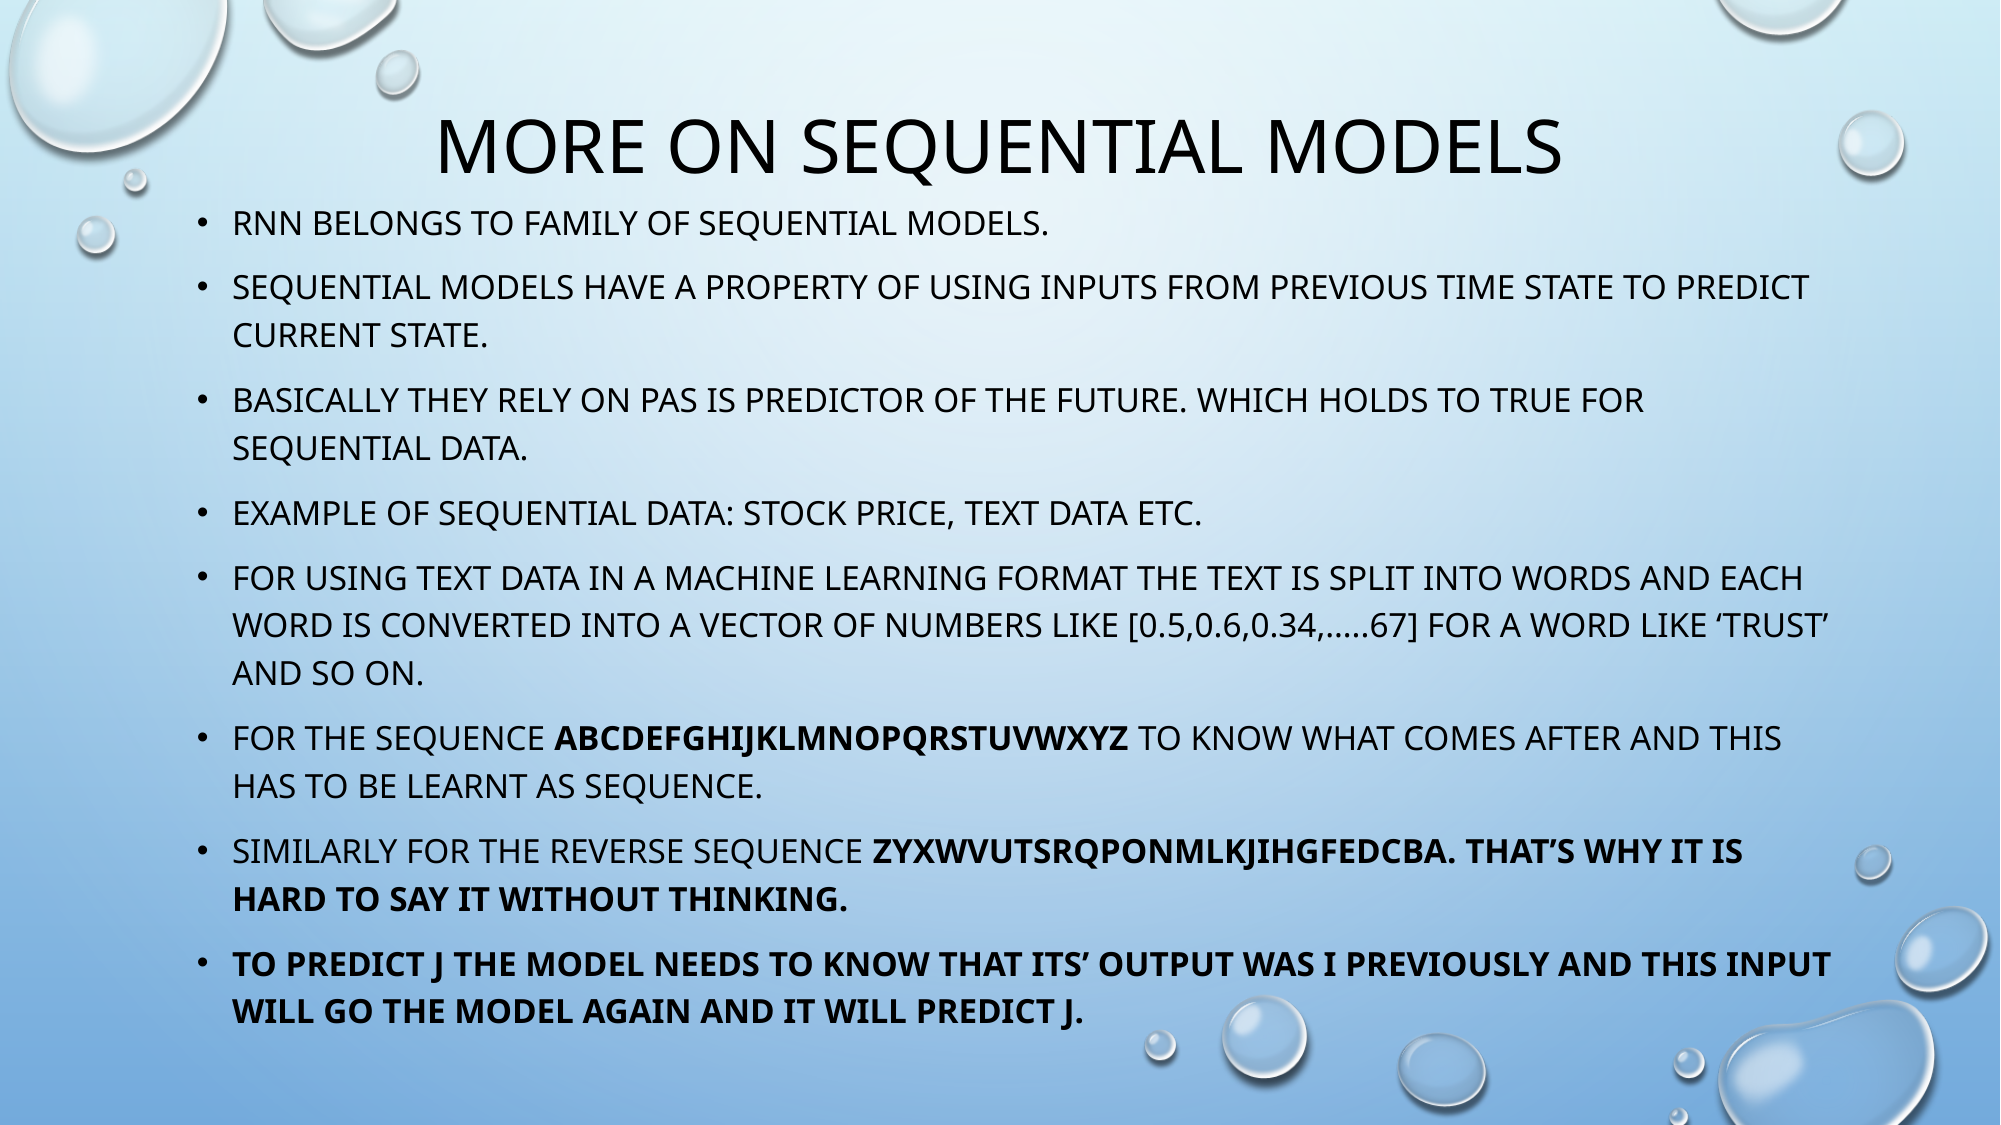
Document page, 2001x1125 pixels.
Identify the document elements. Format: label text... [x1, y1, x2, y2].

list RNN belongs to family of sequential models. Sequential models have a property of using inputs from previous time state to predict current state. Basically they rely on pas is predictor of the future. Which holds to true for sequential data. Example of sequential data: stock price, text data etc. For using text data in a machine learning format the text is split into words and each word is converted into a vector of numbers like [0.5,0.6,0.34,…..67] for a word like ‘trust’ and so on. For the sequence ABCDEFGHIJKLMNOPQRSTUVWXYZ to know what comes after and this has to be learnt as sequence. Similarly for the reverse sequence ZYXWVUTSRQPONMLKJIHGFEDCBA. That’s why it is hard to say it without thinking. To predict j the model needs to know that its’ output was I previously and this input will go the model again and it will predict j. [181, 186, 1850, 1040]
title More on sequential models [149, 101, 1851, 197]
picture [0, 0, 2000, 1125]
